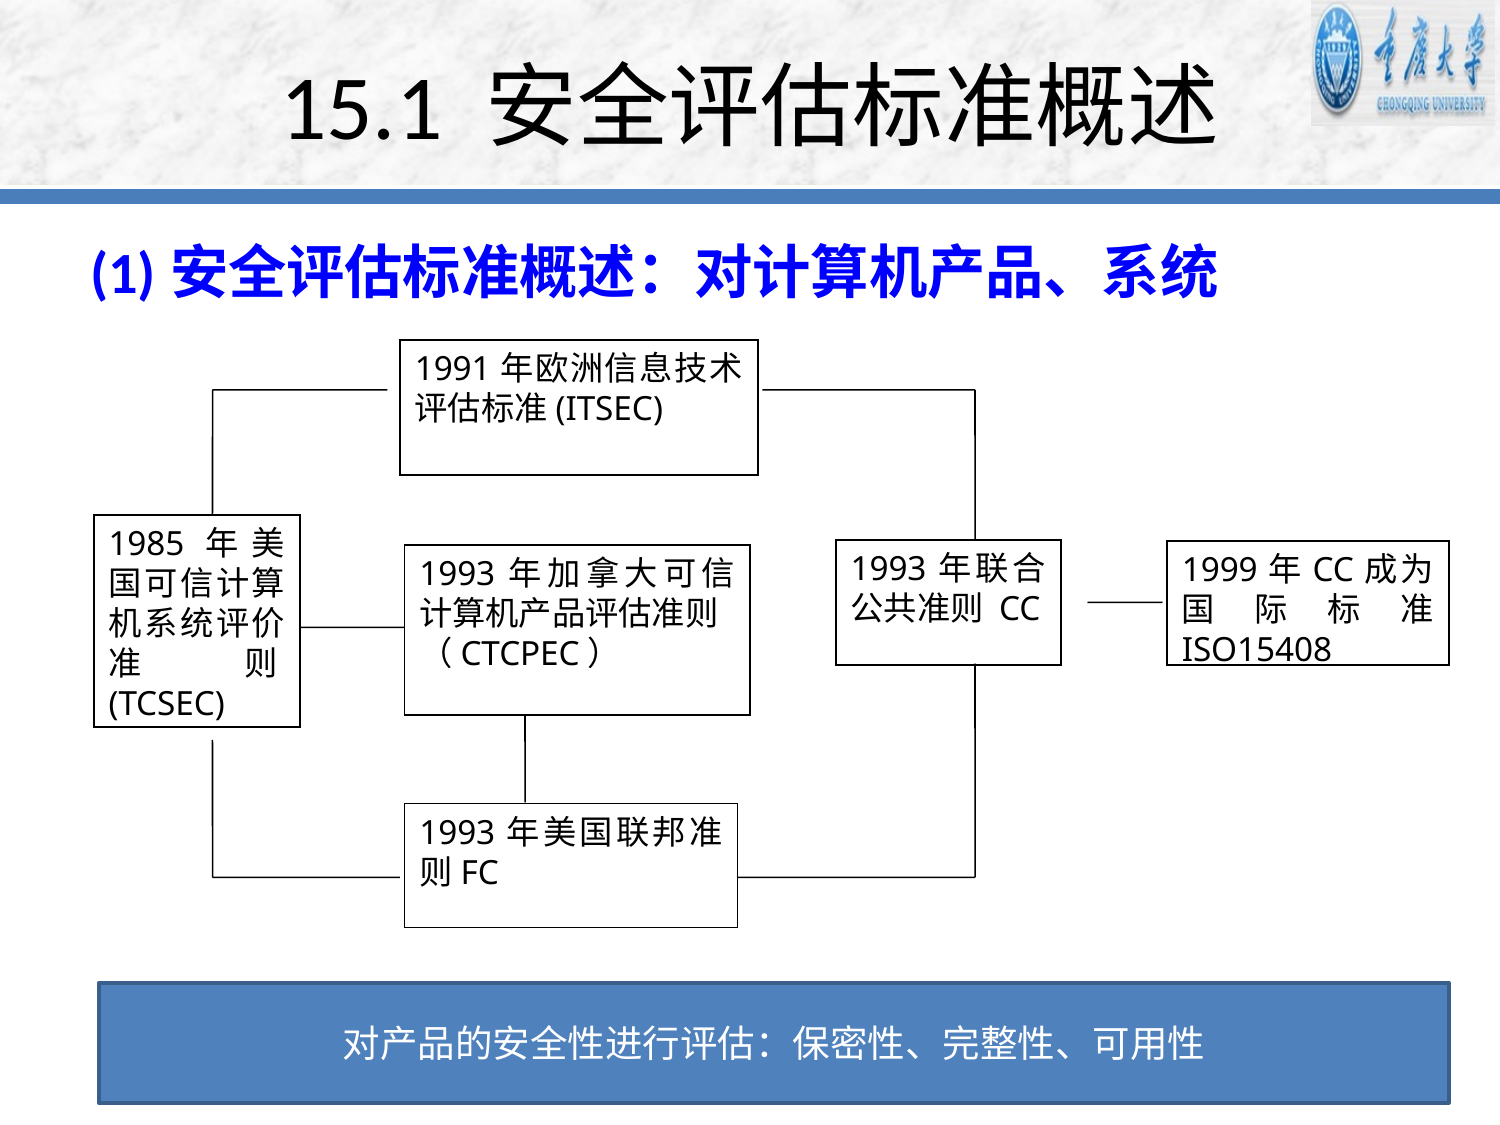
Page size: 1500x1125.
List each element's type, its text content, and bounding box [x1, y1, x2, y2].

picture [1311, 0, 1495, 126]
text_box 对产品的安全性进行评估：保密性、完整性、可用性 [97, 981, 1451, 1105]
text_box 1993年美国联邦准则FC [404, 803, 738, 928]
text_box 1985年美国可信计算机系统评价准则(TCSEC) [93, 514, 301, 728]
text_box 1991年欧洲信息技术评估标准(ITSEC) [399, 339, 758, 476]
text_box 1999年CC成为国际标准 ISO15408 [1167, 541, 1449, 665]
title 15.1 安全评估标准概述 [74, 44, 1426, 161]
text_box 1993年加拿大可信计算机产品评估准则 （CTCPEC） [404, 545, 750, 715]
text_box 1993年联合公共准则 CC [835, 539, 1062, 665]
list (1)安全评估标准概述：对计算机产品、系统 [74, 235, 1257, 318]
